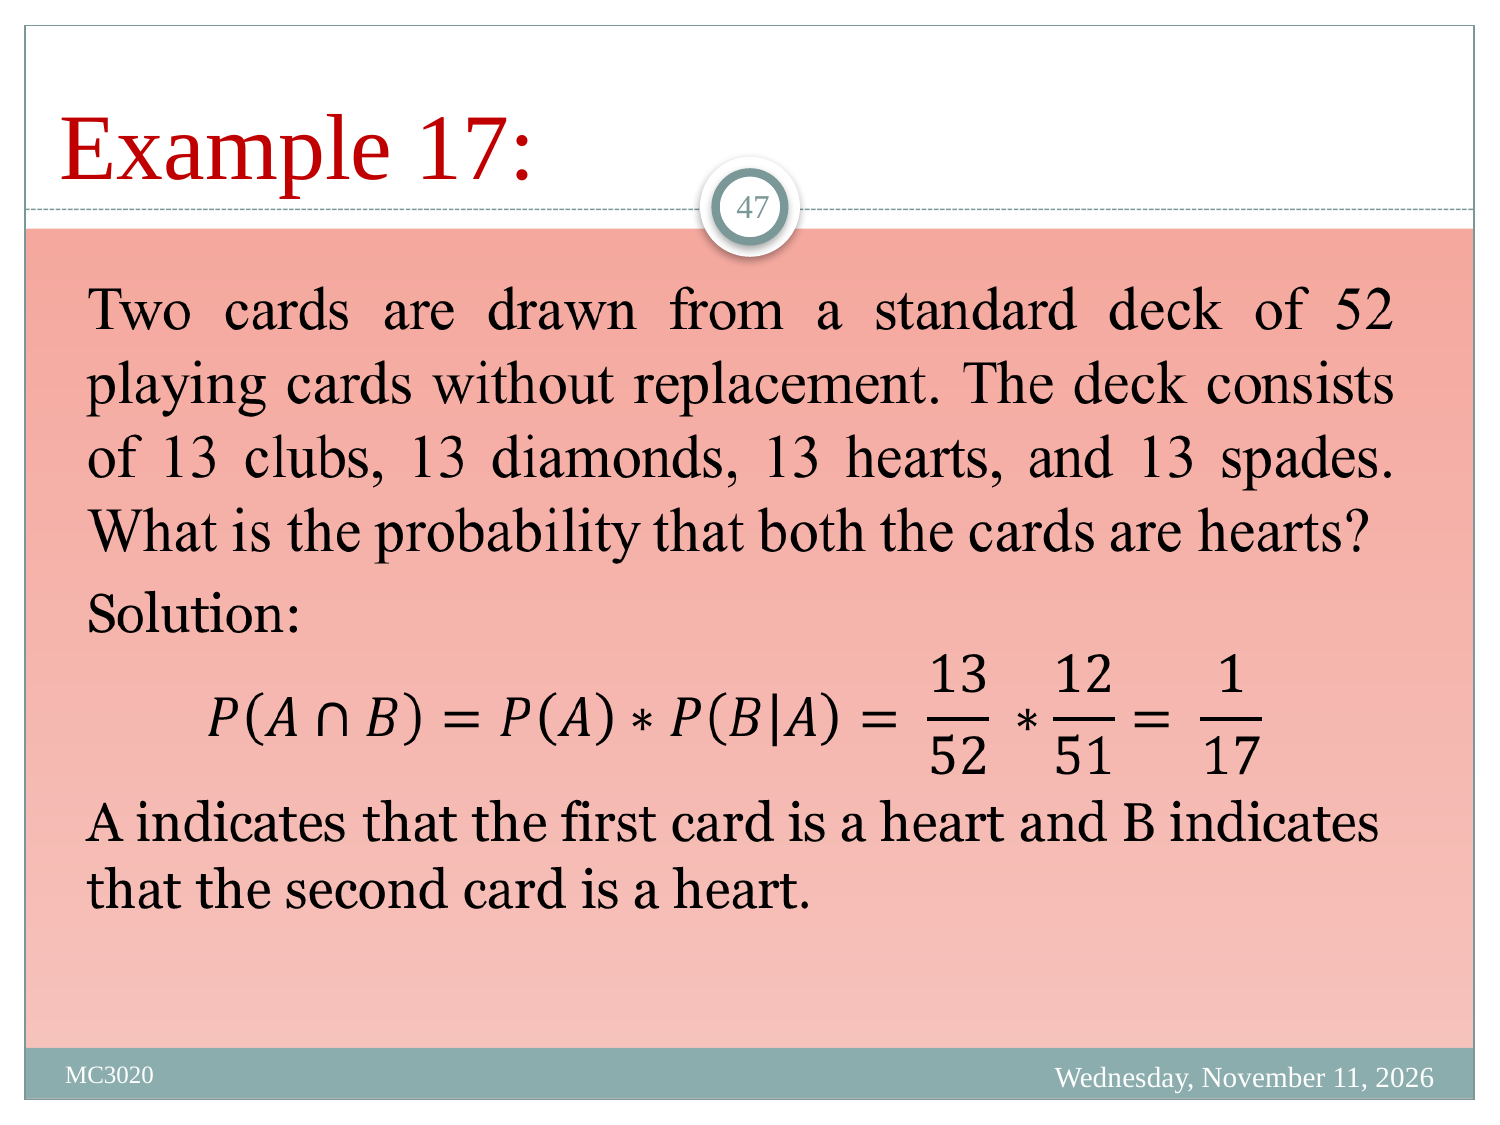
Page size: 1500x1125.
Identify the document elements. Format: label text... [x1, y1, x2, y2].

title Example 17: [44, 80, 1445, 206]
list [49, 250, 1445, 1001]
slide_number 47 [715, 168, 791, 241]
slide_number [950, 1050, 1450, 1111]
footer MC3020 [50, 1051, 638, 1112]
